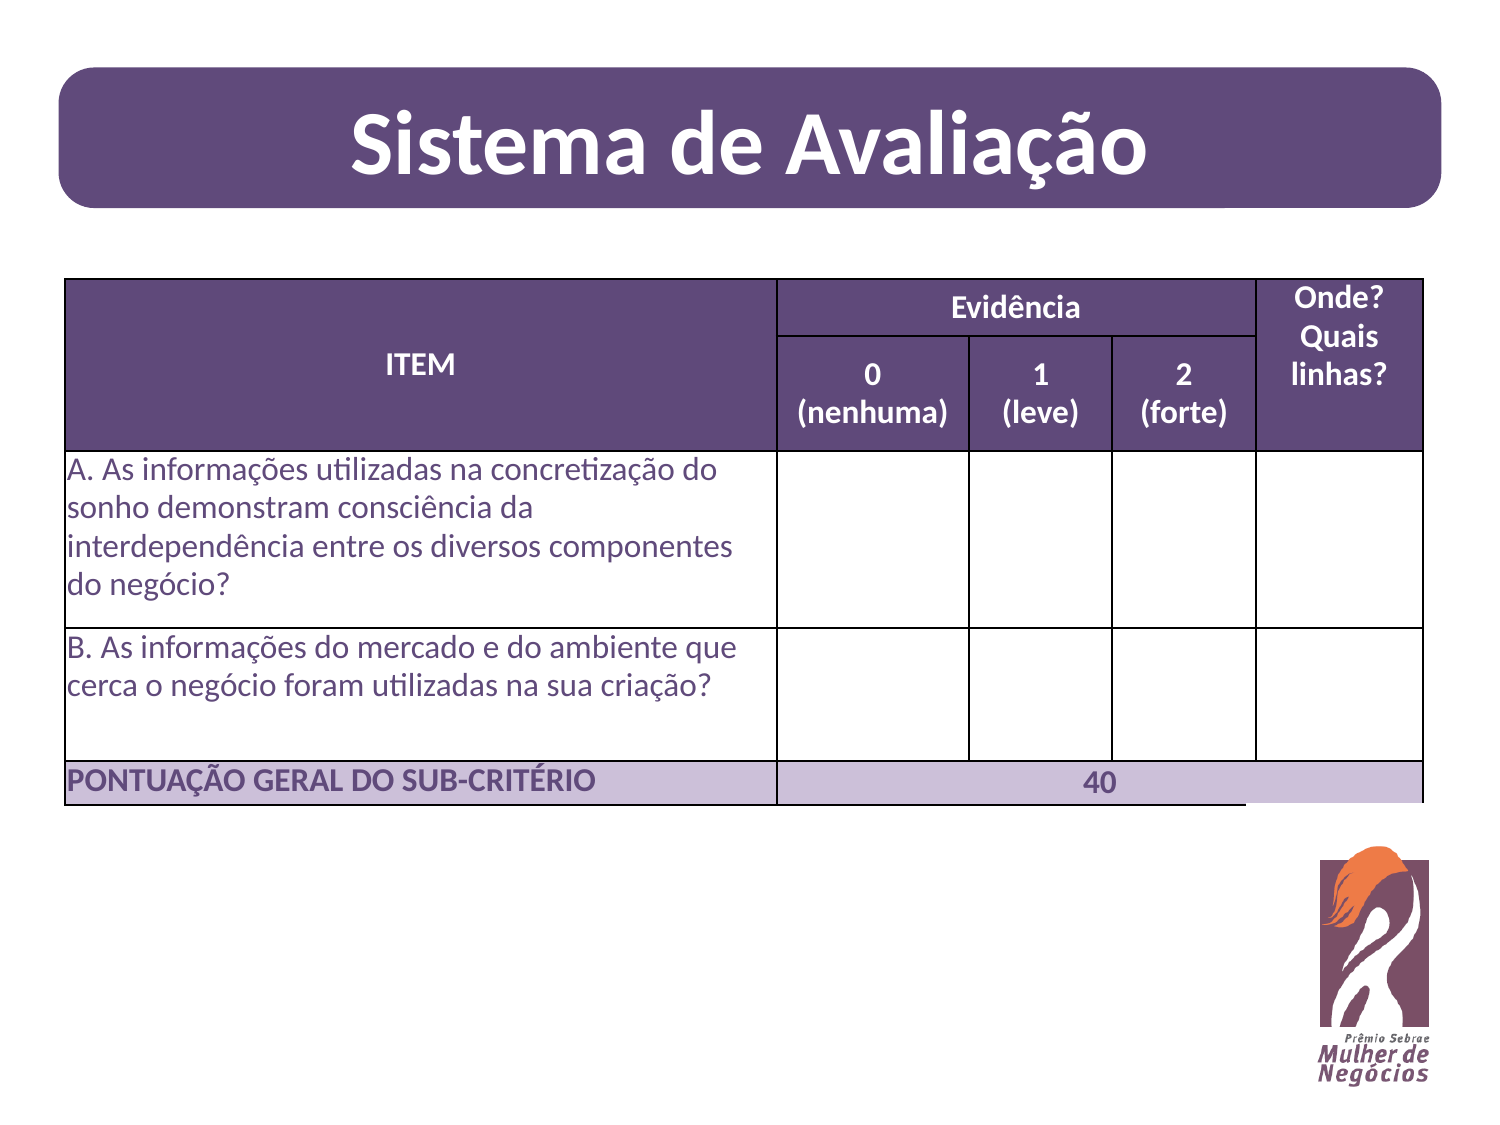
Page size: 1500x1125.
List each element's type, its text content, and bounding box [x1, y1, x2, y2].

table_header ITEM [66, 280, 776, 450]
table_cell [1257, 452, 1422, 627]
table_cell PONTUAÇÃO GERAL DO SUB-CRITÉRIO [66, 762, 776, 804]
table_cell B. As informações do mercado e do ambiente que cerca o negócio foram utilizadas na sua criação? [66, 629, 776, 760]
table_cell [970, 629, 1111, 760]
table_cell 0 (nenhuma) [778, 337, 968, 450]
table_cell 40 [778, 762, 1422, 804]
table_cell 1 (leve) [970, 337, 1111, 450]
text_box Sistema de Avaliação [56, 65, 1444, 211]
table_cell [1257, 629, 1422, 760]
picture [1245, 803, 1500, 1125]
table_header Evidência [778, 280, 1255, 335]
table_header Onde? Quais linhas? [1257, 280, 1422, 450]
table_cell [1113, 452, 1255, 627]
table_cell [778, 452, 968, 627]
table_cell [778, 629, 968, 760]
table_cell [970, 452, 1111, 627]
table_cell A. As informações utilizadas na concretização do sonho demonstram consciência da interdependência entre os diversos componentes do negócio? [66, 452, 776, 627]
table_cell 2 (forte) [1113, 337, 1255, 450]
table_cell [1113, 629, 1255, 760]
